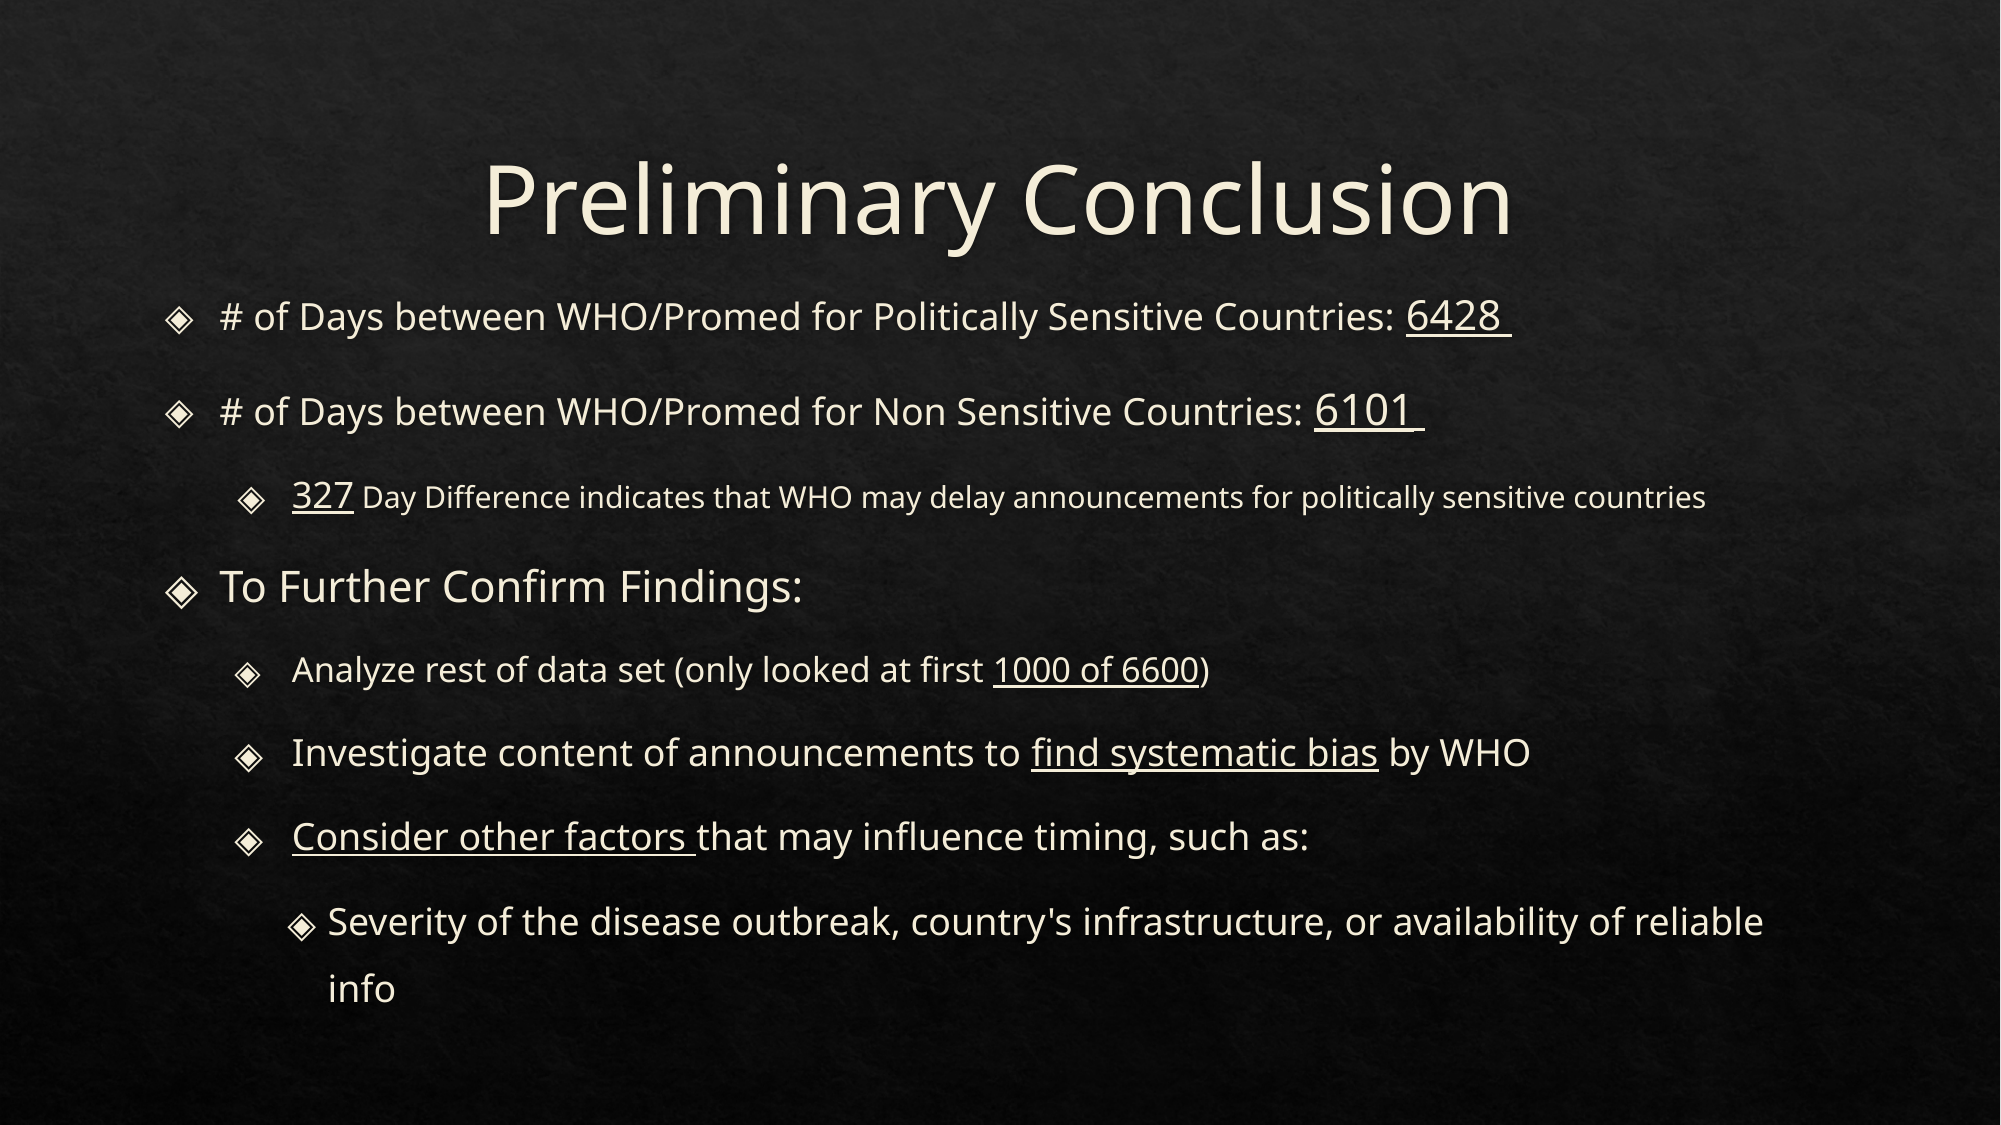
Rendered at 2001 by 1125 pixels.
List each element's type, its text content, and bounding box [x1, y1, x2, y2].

list # of Days between WHO/Promed for Politically Sensitive Countries: 6428 # of Days between WHO/Promed for Non Sensitive Countries: 6101 327 Day Difference indicates that WHO may delay announcements for politically sensitive countries To Further Confirm Findings: Analyze rest of data set (only looked at first 1000 of 6600) Investigate content of announcements to find systematic bias by WHO Consider other factors that may influence timing, such as: Severity of the disease outbreak, country's infrastructure, or availability of reliable info [149, 256, 1849, 1025]
picture [0, 0, 2001, 1125]
title Preliminary Conclusion [149, 99, 1849, 251]
